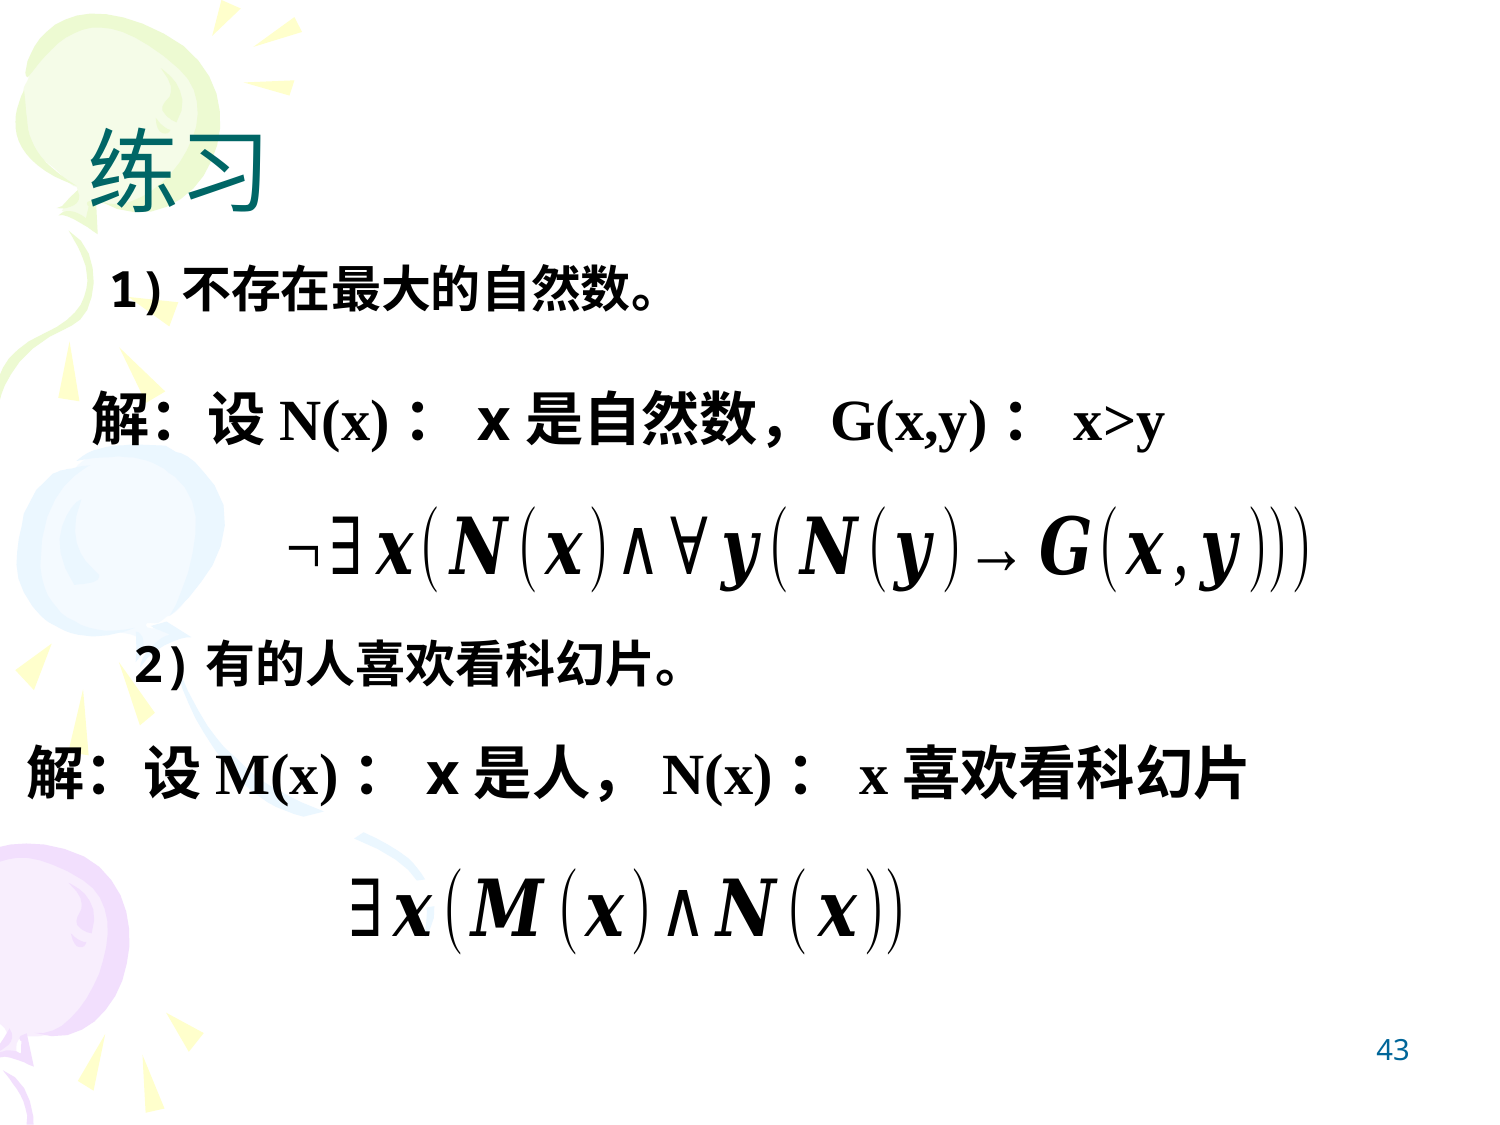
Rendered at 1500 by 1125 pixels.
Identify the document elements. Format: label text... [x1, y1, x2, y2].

text_box 解：设M(x)：x是人，N(x)：x喜欢看科幻片 [11, 729, 1267, 814]
text_box 1)不存在最大的自然数。 [94, 249, 696, 325]
text_box 解：设N(x)：x是自然数，G(x,y)：x>y [76, 375, 1181, 460]
title 练习 [72, 16, 1425, 233]
slide_number 43 [1074, 1024, 1425, 1100]
text_box 2)有的人喜欢看科幻片。 [118, 624, 721, 700]
